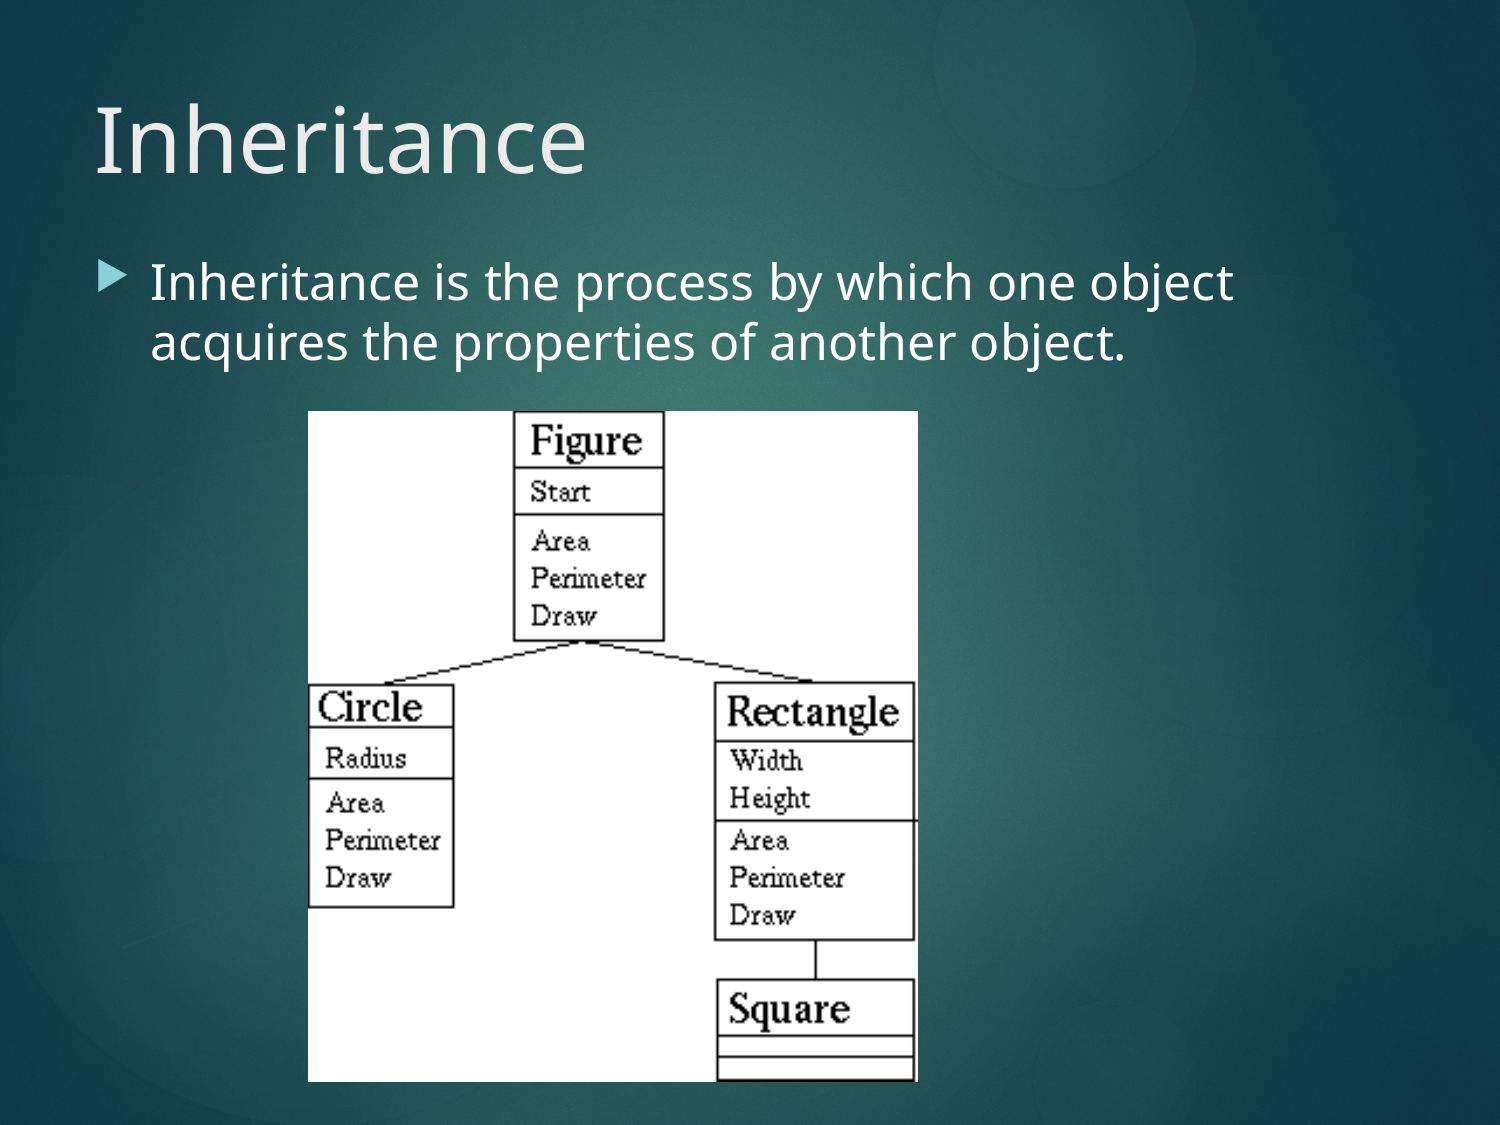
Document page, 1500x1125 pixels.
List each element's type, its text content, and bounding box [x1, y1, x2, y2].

list Inheritance is the process by which one object acquires the properties of another object. [79, 242, 1356, 1025]
picture [308, 411, 919, 1082]
title Inheritance [79, 74, 1356, 242]
